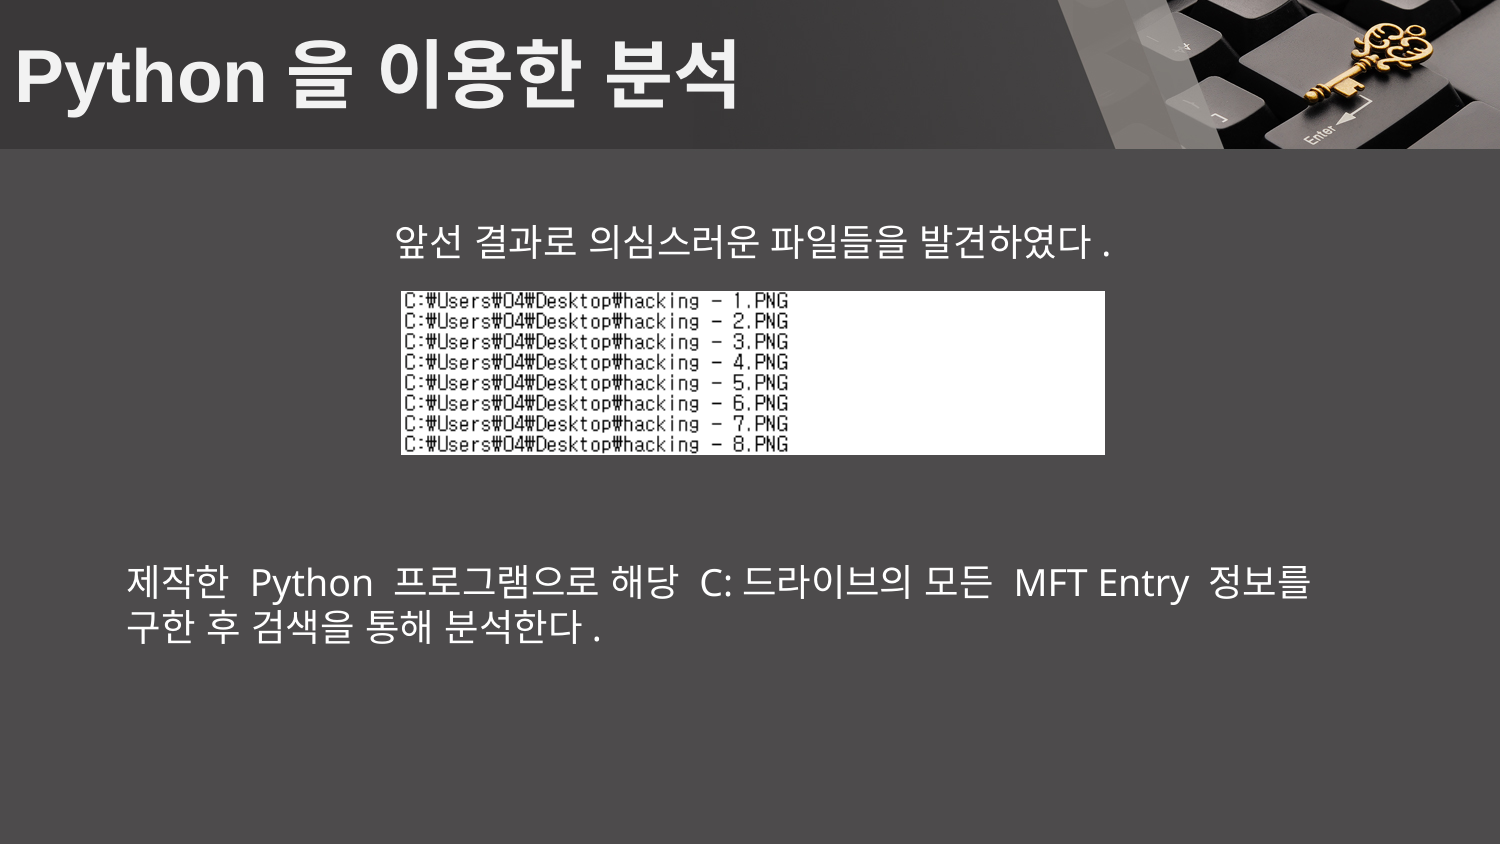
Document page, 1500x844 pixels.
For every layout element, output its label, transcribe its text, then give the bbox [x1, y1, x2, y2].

title Python을 이용한 분석 [0, 0, 1500, 146]
picture [0, 146, 1500, 844]
text_box 제작한 Python 프로그램으로 해당 C:드라이브의 모든 MFT Entry 정보를 구한 후 검색을 통해 분석한다. [112, 551, 1388, 702]
text_box 앞선 결과로 의심스러운 파일들을 발견하였다. [132, 211, 1374, 271]
